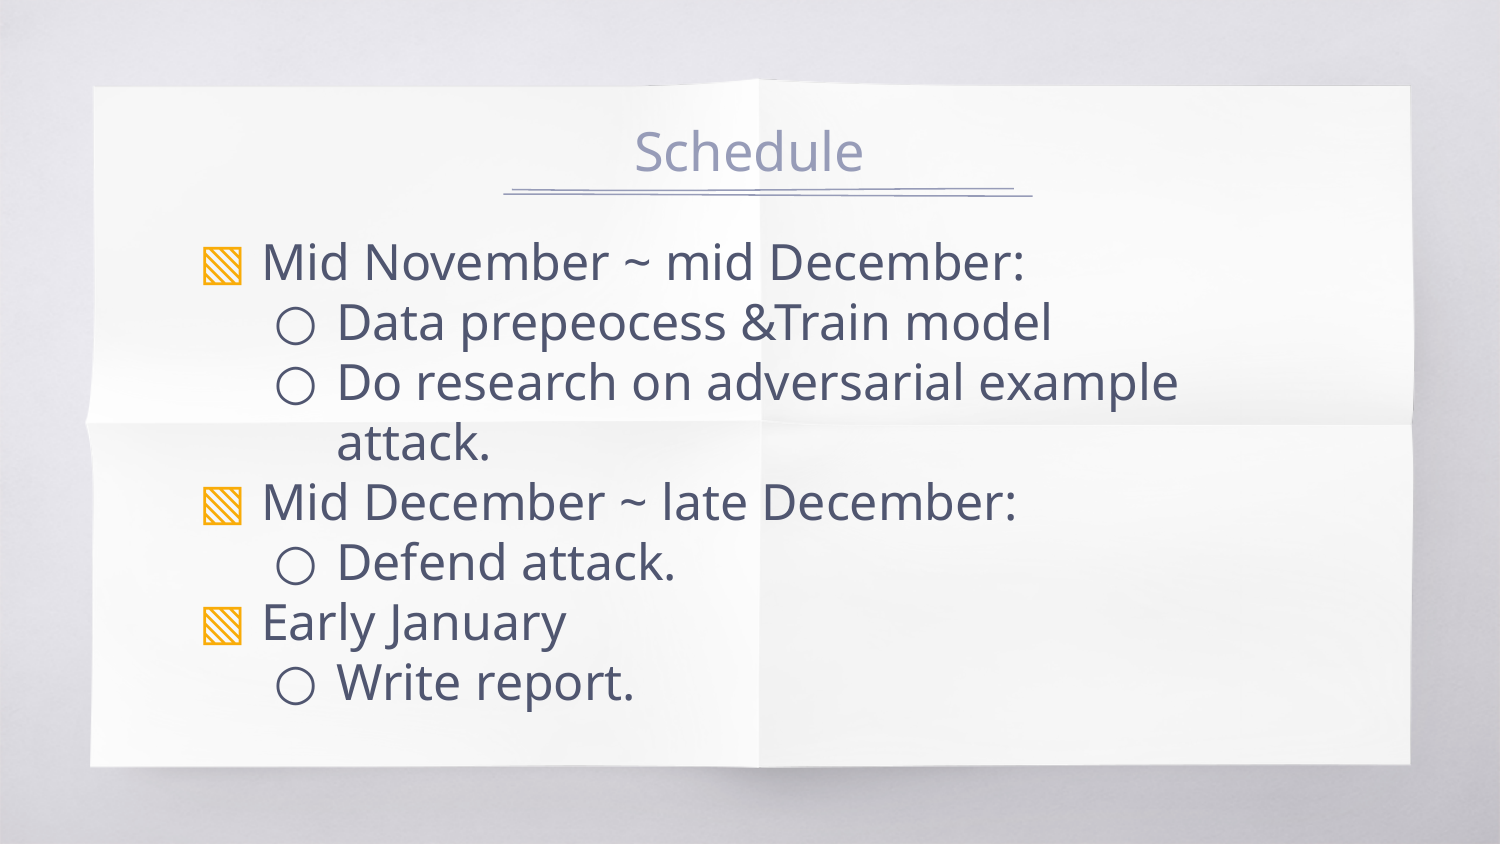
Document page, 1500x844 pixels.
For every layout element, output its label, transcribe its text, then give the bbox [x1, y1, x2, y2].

picture [0, 0, 1500, 844]
list Mid November ~ mid December: Data prepeocess &Train model Do research on adversarial example attack. Mid December ~ late December: Defend attack. Early January Write report. [171, 215, 1329, 718]
title Schedule [168, 84, 1332, 197]
